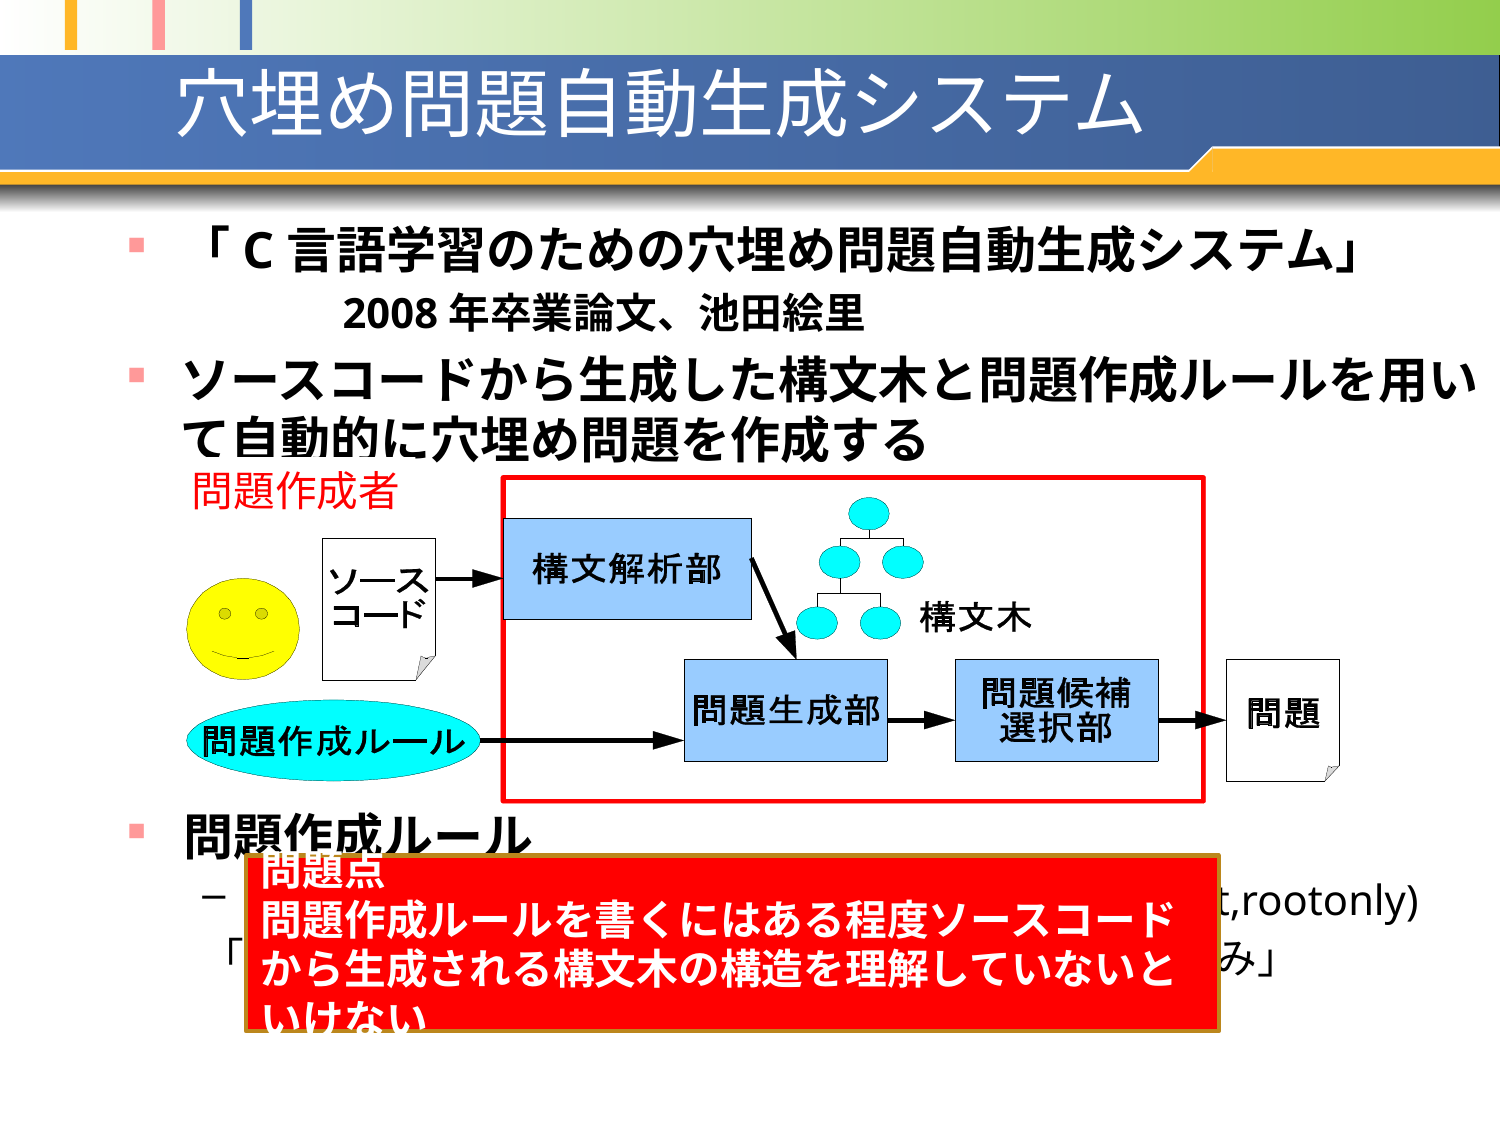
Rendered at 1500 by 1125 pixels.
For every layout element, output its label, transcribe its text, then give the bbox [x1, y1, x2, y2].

text_box 問題点 問題作成ルールを書くにはある程度ソースコードから生成される構文木の構造を理解していないといけない [244, 910, 1221, 1033]
title 穴埋め問題自動生成システム [159, 54, 1341, 150]
picture [163, 456, 1430, 903]
list 「C言語学習のための穴埋め問題自動生成システム」 2008年卒業論文、池田絵里 ソースコードから生成した構文木と問題作成ルールを用いて自動的に穴埋め問題を作成する 問題作成ルール 例：createblank(printf,all), createblank(char,select,rootonly) 「printf以下の部分木すべて」, 「charという節のみ」 [111, 210, 1500, 1015]
